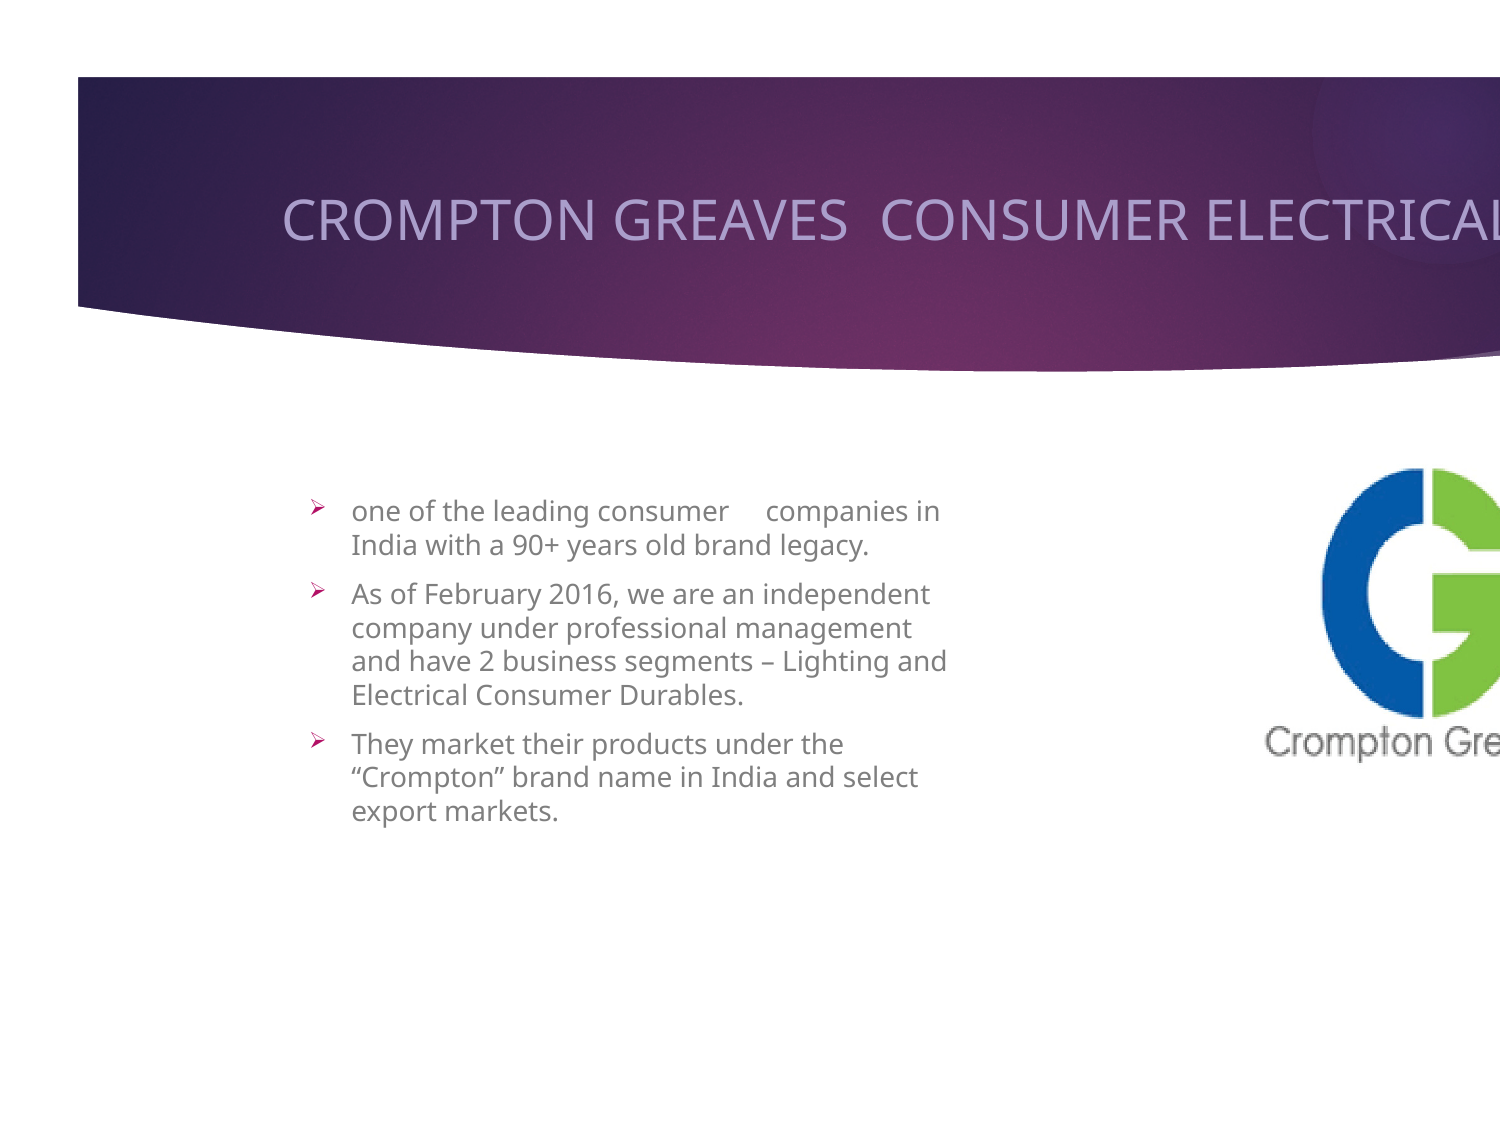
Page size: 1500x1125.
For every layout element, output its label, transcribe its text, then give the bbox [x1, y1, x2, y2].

list one of the leading consumer companies in India with a 90+ years old brand legacy. As of February 2016, we are an independent company under professional management and have 2 business segments – Lighting and Electrical Consumer Durables. They market their products under the “Crompton” brand name in India and select export markets. [294, 486, 979, 877]
title CROMPTON GREAVES CONSUMER ELECTRICALS [189, 159, 1500, 276]
picture [1160, 432, 1500, 814]
